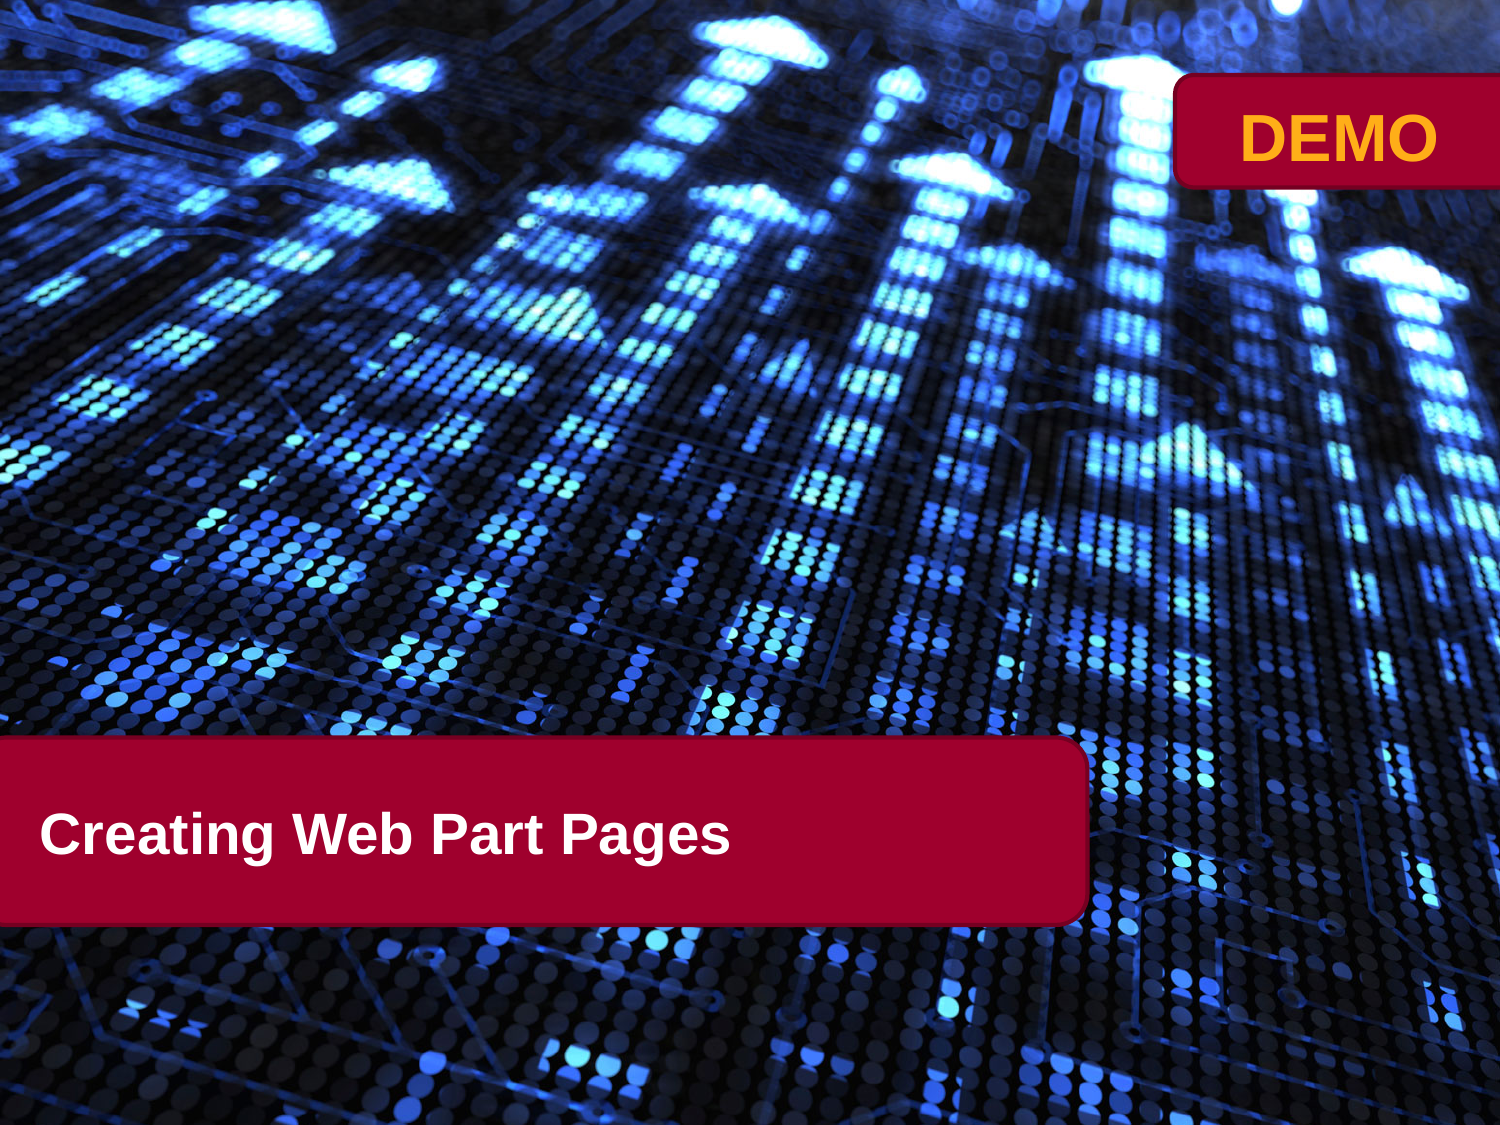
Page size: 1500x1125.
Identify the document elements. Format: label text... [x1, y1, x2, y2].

picture [0, 0, 1500, 1125]
title Creating Web Part Pages [24, 750, 1063, 913]
